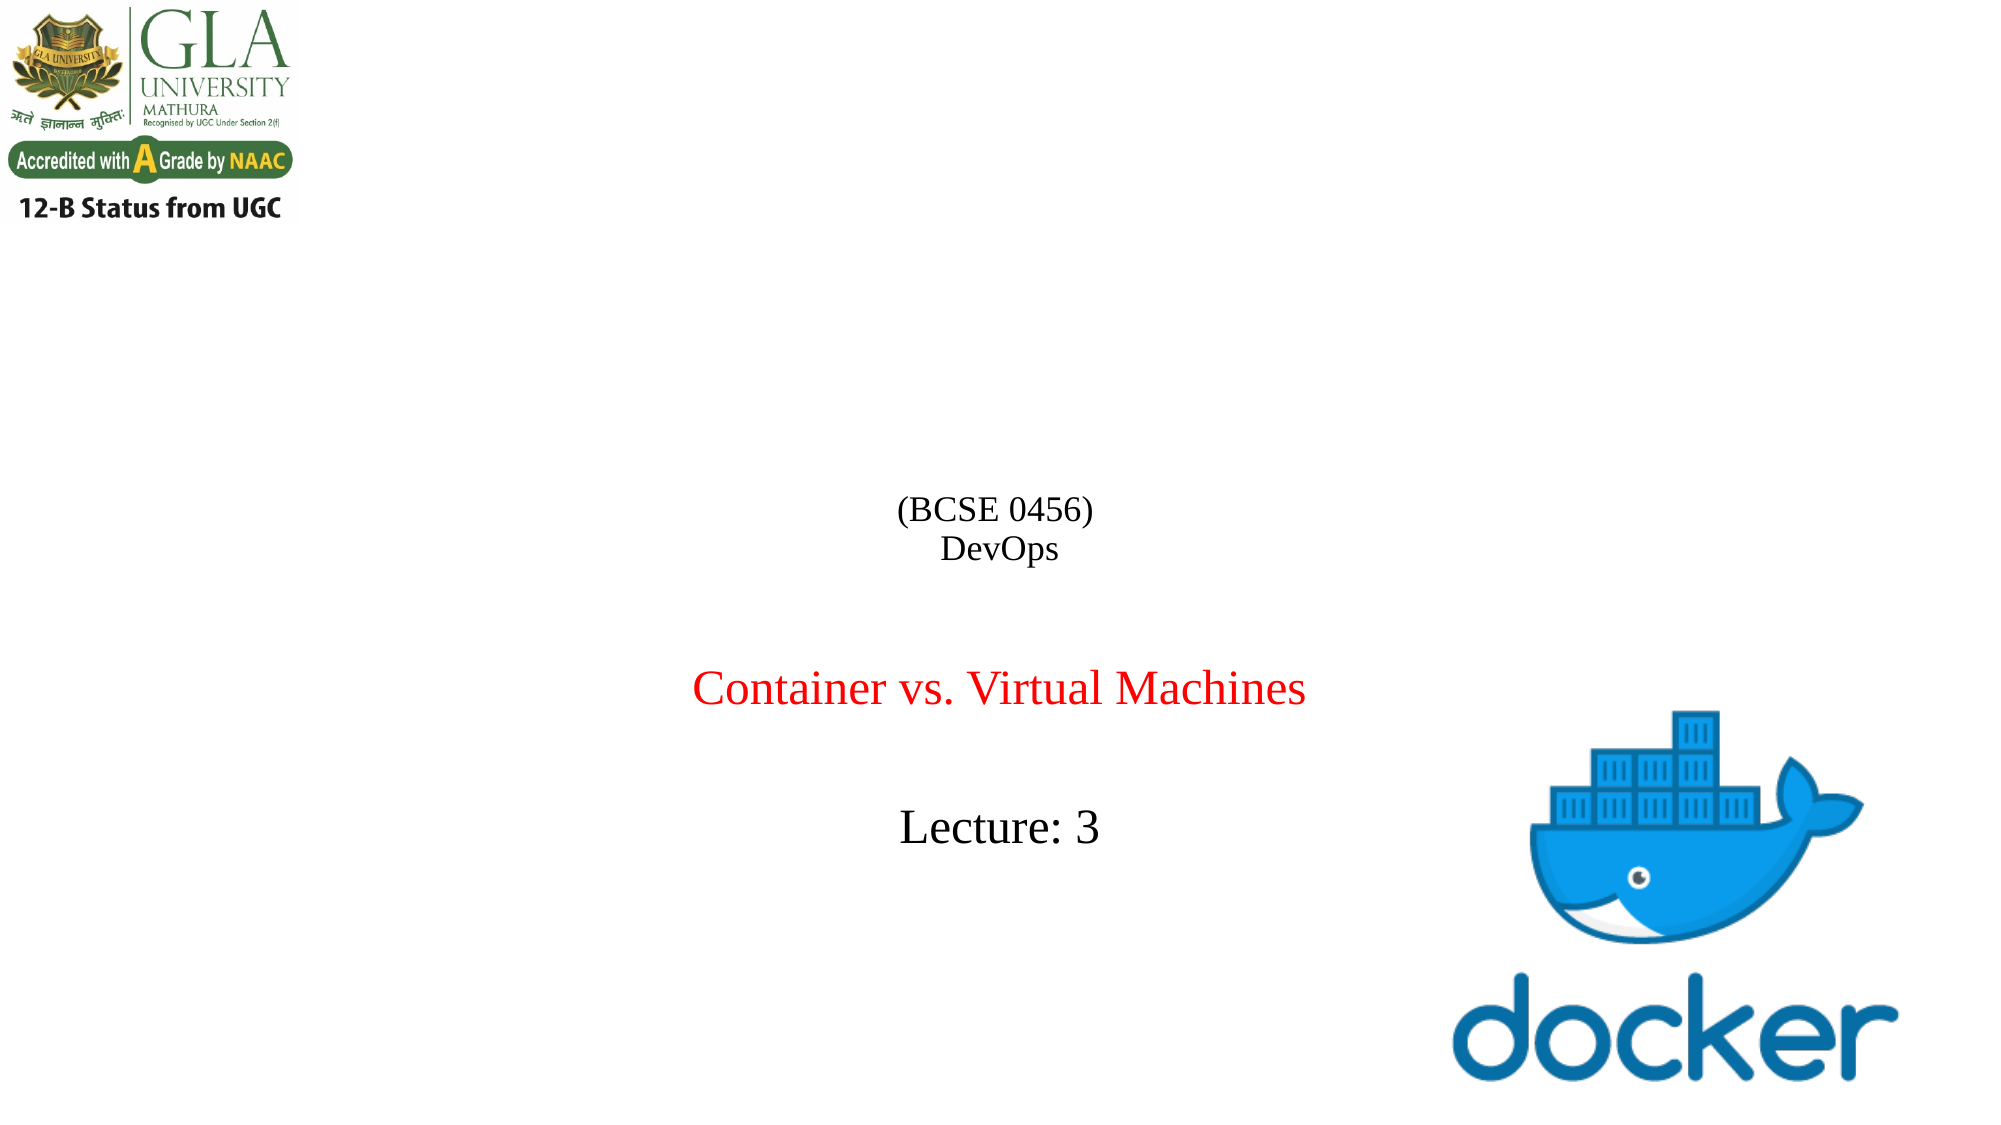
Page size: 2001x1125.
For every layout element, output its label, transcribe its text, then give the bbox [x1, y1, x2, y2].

subtitle Container vs. Virtual Machines Lecture: 3 [249, 590, 1750, 863]
picture [1413, 671, 1939, 1121]
title (BCSE 0456) DevOps [249, 184, 1750, 576]
picture [0, 0, 301, 226]
